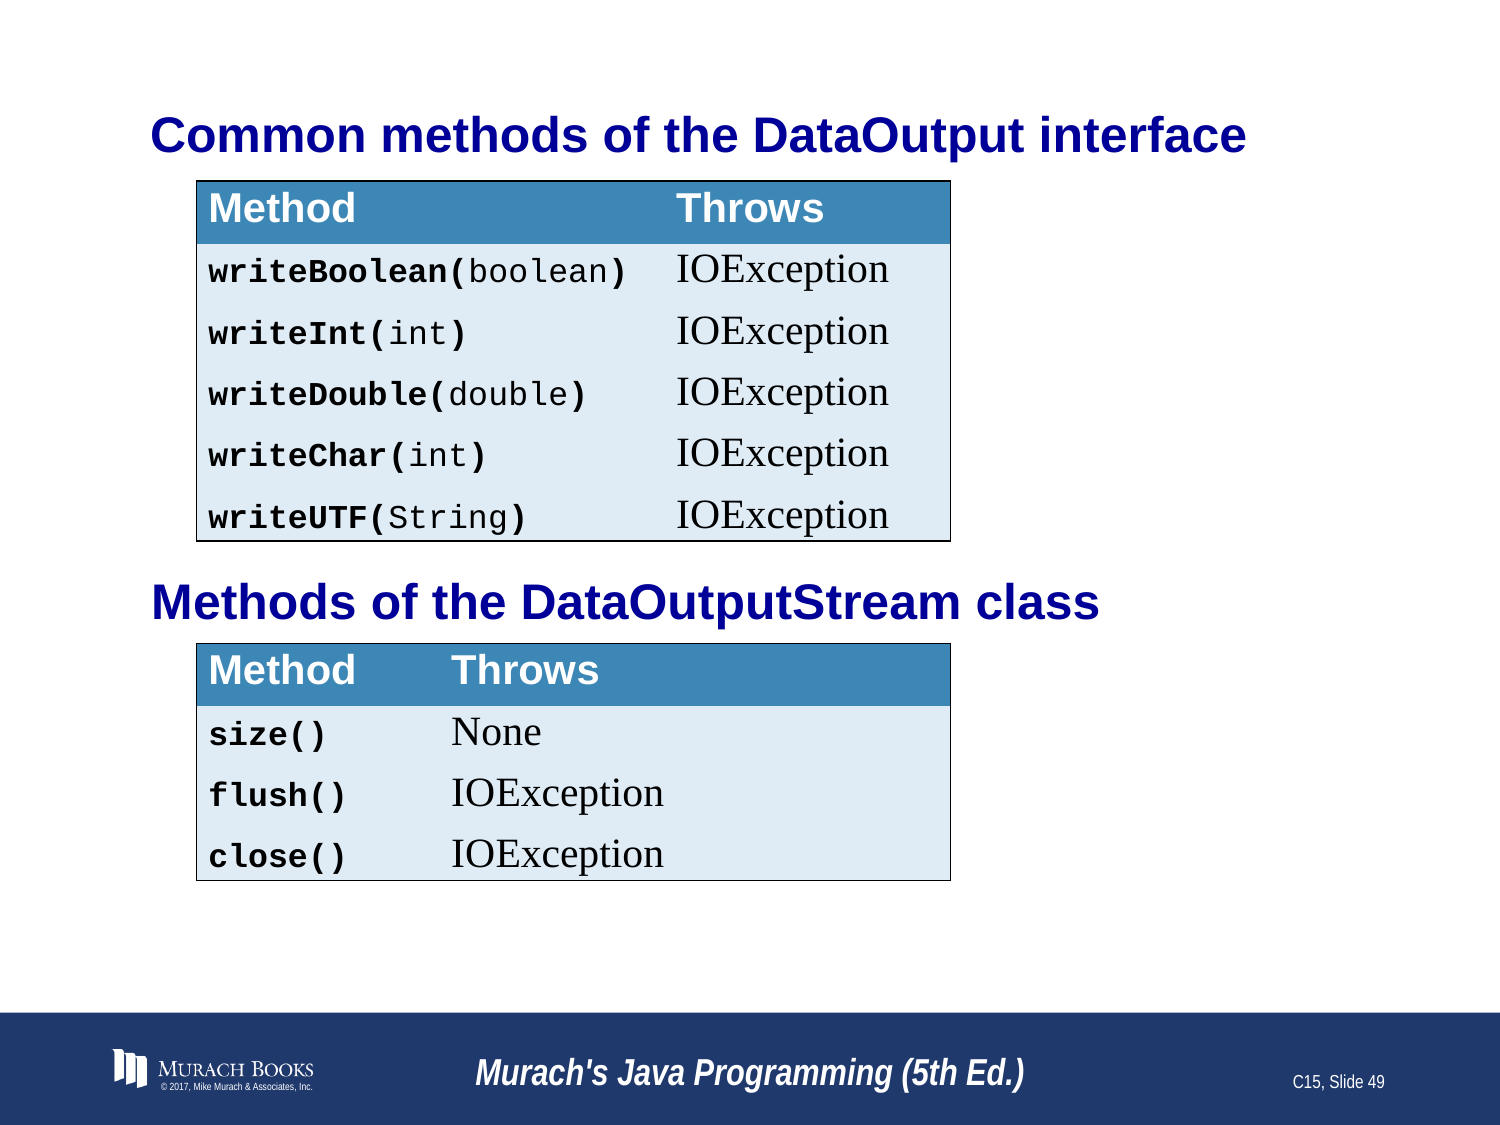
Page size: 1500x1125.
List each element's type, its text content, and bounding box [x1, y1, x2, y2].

slide_number Murach's Java Programming (5th Ed.) [463, 1025, 1050, 1100]
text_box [151, 167, 1350, 901]
title Common methods of the DataOutput interface [150, 102, 1350, 164]
slide_number C15, Slide 49 [1087, 1025, 1400, 1100]
footer © 2017, Mike Murach & Associates, Inc. [12, 1025, 463, 1100]
